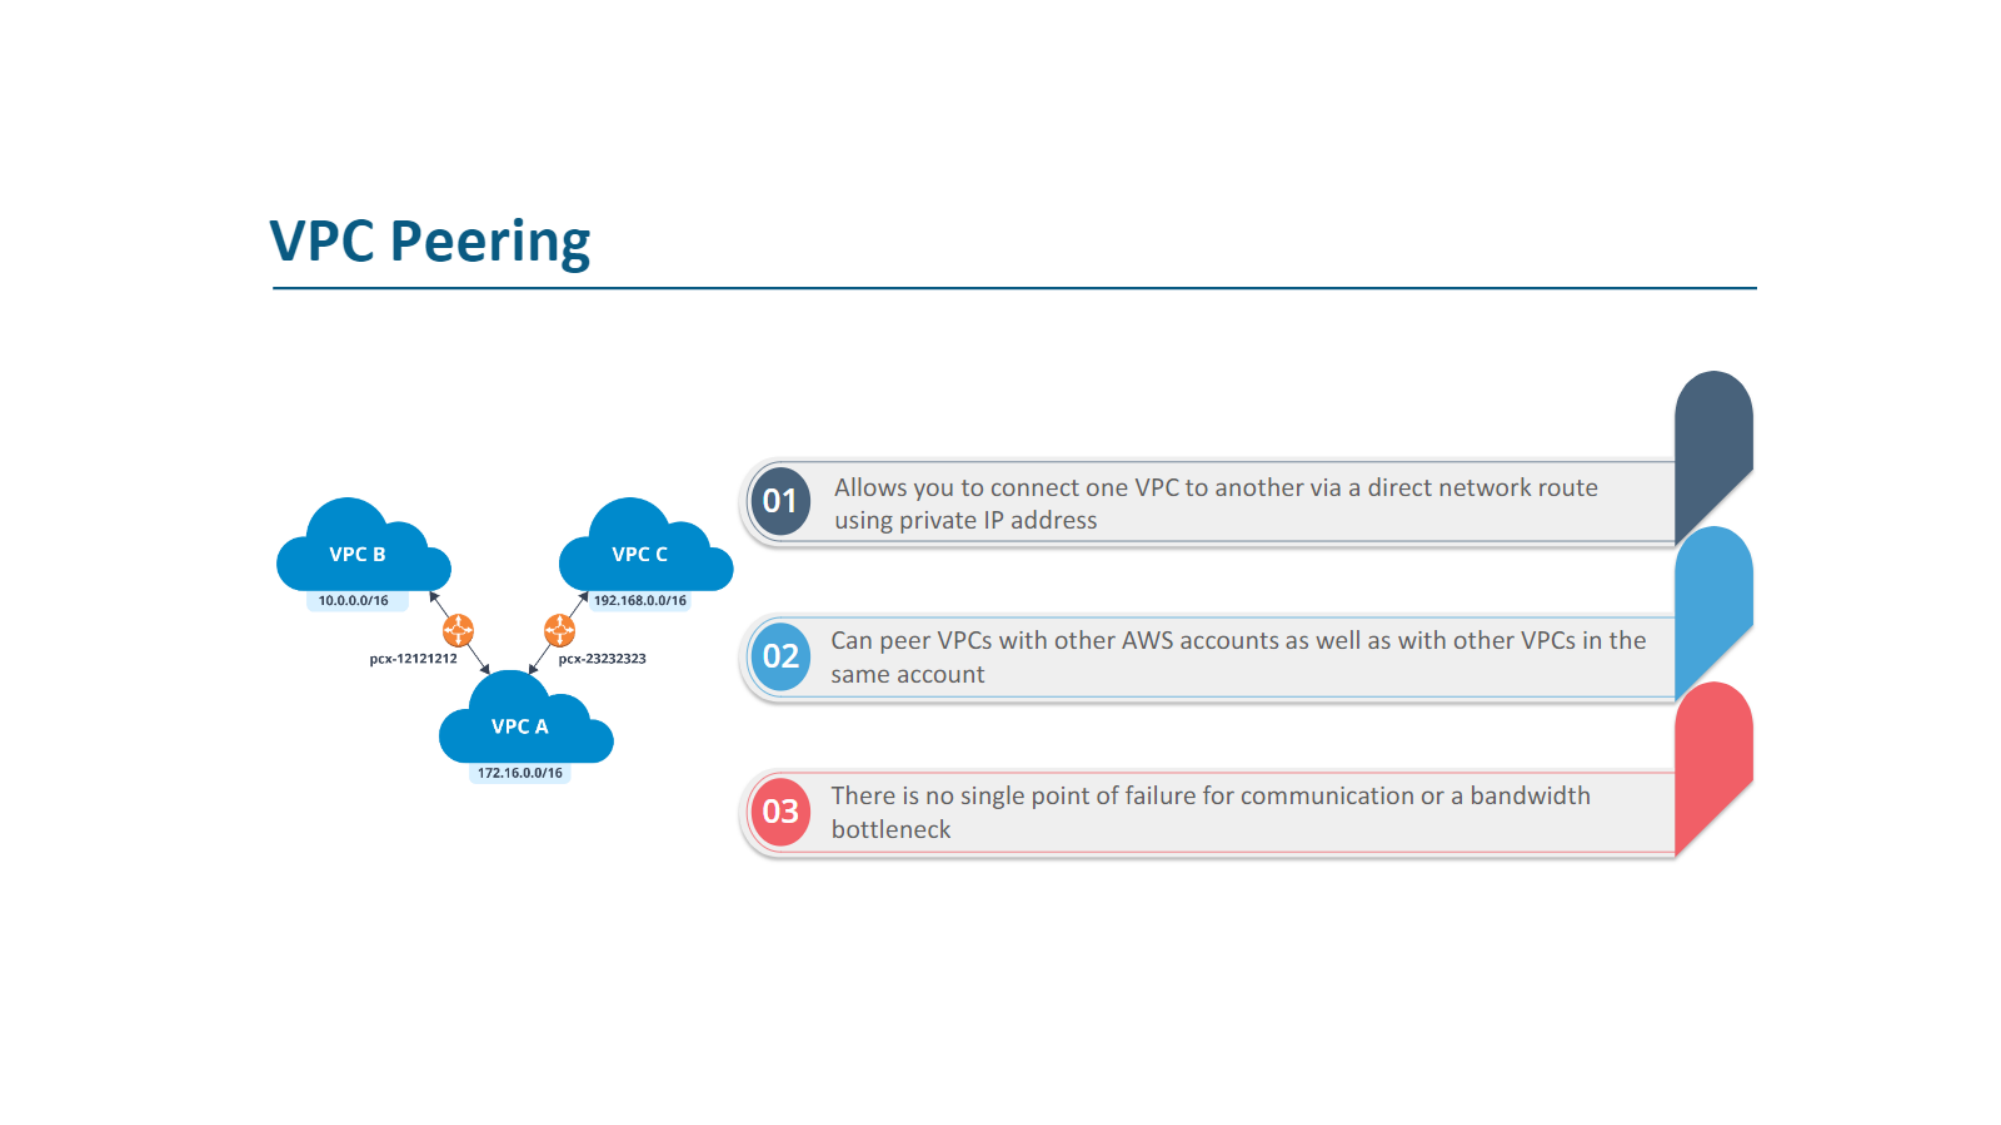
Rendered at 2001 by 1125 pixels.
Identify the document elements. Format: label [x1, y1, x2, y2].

picture [239, 193, 1761, 932]
